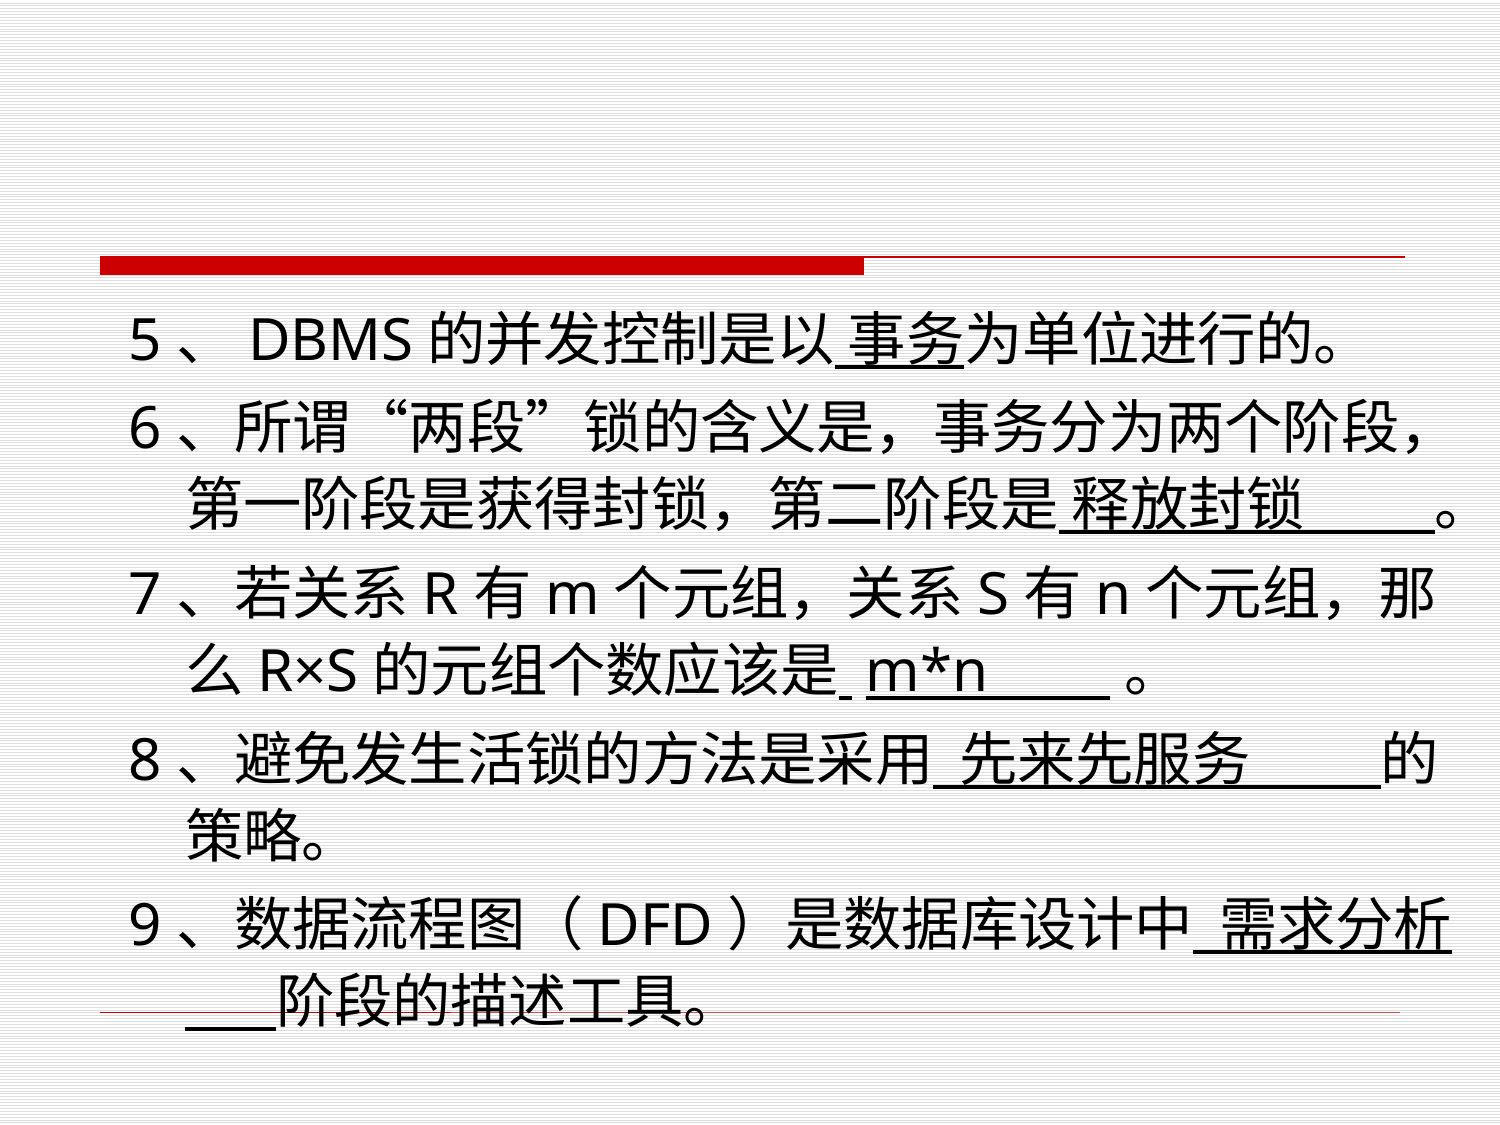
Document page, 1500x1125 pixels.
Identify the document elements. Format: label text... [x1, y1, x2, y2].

list 5、DBMS的并发控制是以 事务为单位进行的。 6、所谓“两段”锁的含义是，事务分为两个阶段，第一阶段是获得封锁，第二阶段是 释放封锁 。 7、若关系R有m个元组，关系S有n个元组，那么R×S的元组个数应该是 m*n 。 8、避免发生活锁的方法是采用 先来先服务 的策略。 9、数据流程图（DFD）是数据库设计中 需求分析 阶段的描述工具。 [92, 287, 1471, 988]
